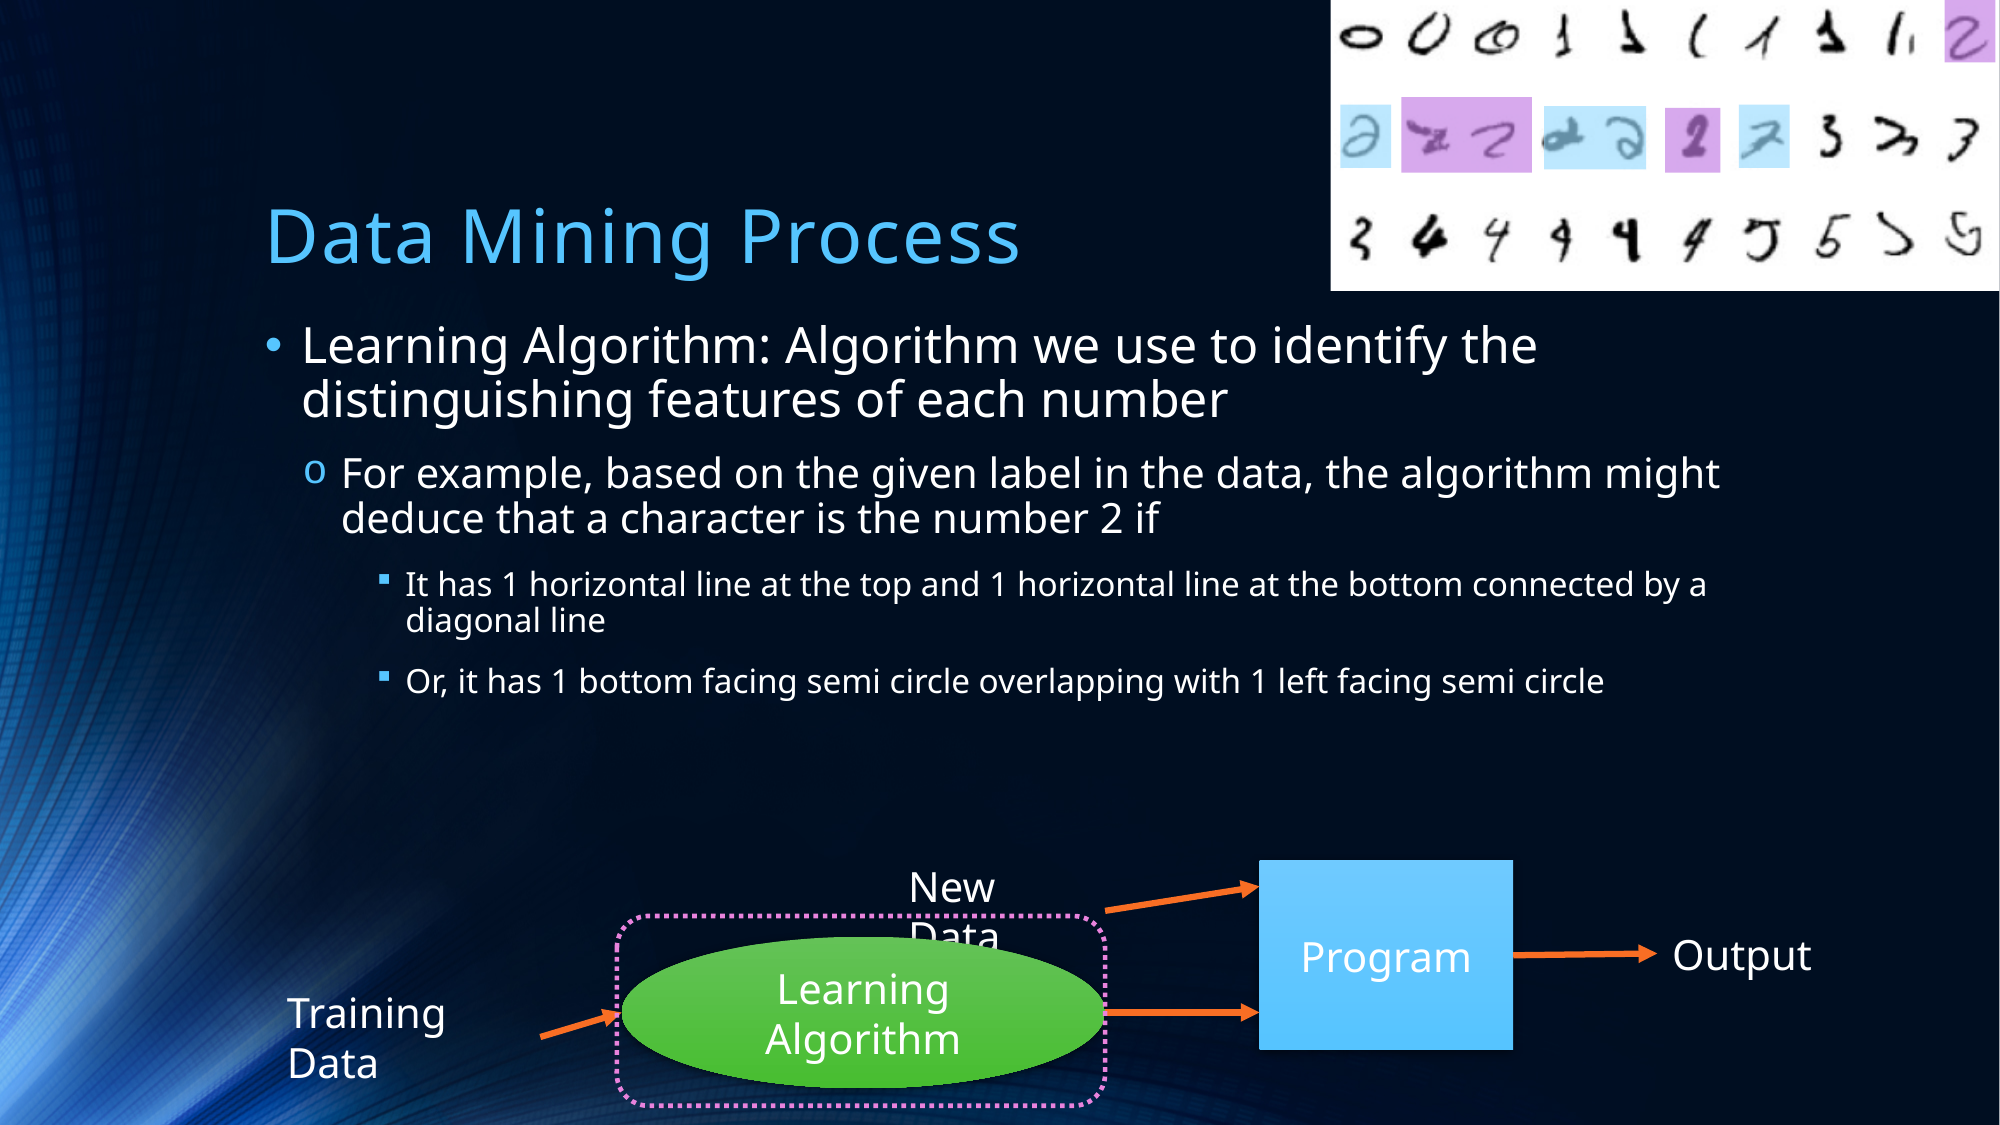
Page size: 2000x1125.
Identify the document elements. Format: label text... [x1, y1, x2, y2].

text_box New Data [893, 853, 1106, 940]
title Data Mining Process [249, 62, 1330, 288]
list Learning Algorithm: Algorithm we use to identify the distinguishing features of each number For example, based on the given label in the data, the algorithm might deduce that a character is the number 2 if It has 1 horizontal line at the top and 1 horizontal line at the bottom connected by a diagonal line Or, it has 1 bottom facing semi circle overlapping with 1 left facing semi circle [249, 312, 1749, 988]
text_box [615, 914, 1107, 1107]
picture [0, 0, 2000, 1125]
text_box Output [1657, 921, 1827, 986]
text_box Program [1259, 860, 1514, 1050]
text_box Training Data [272, 979, 541, 1095]
